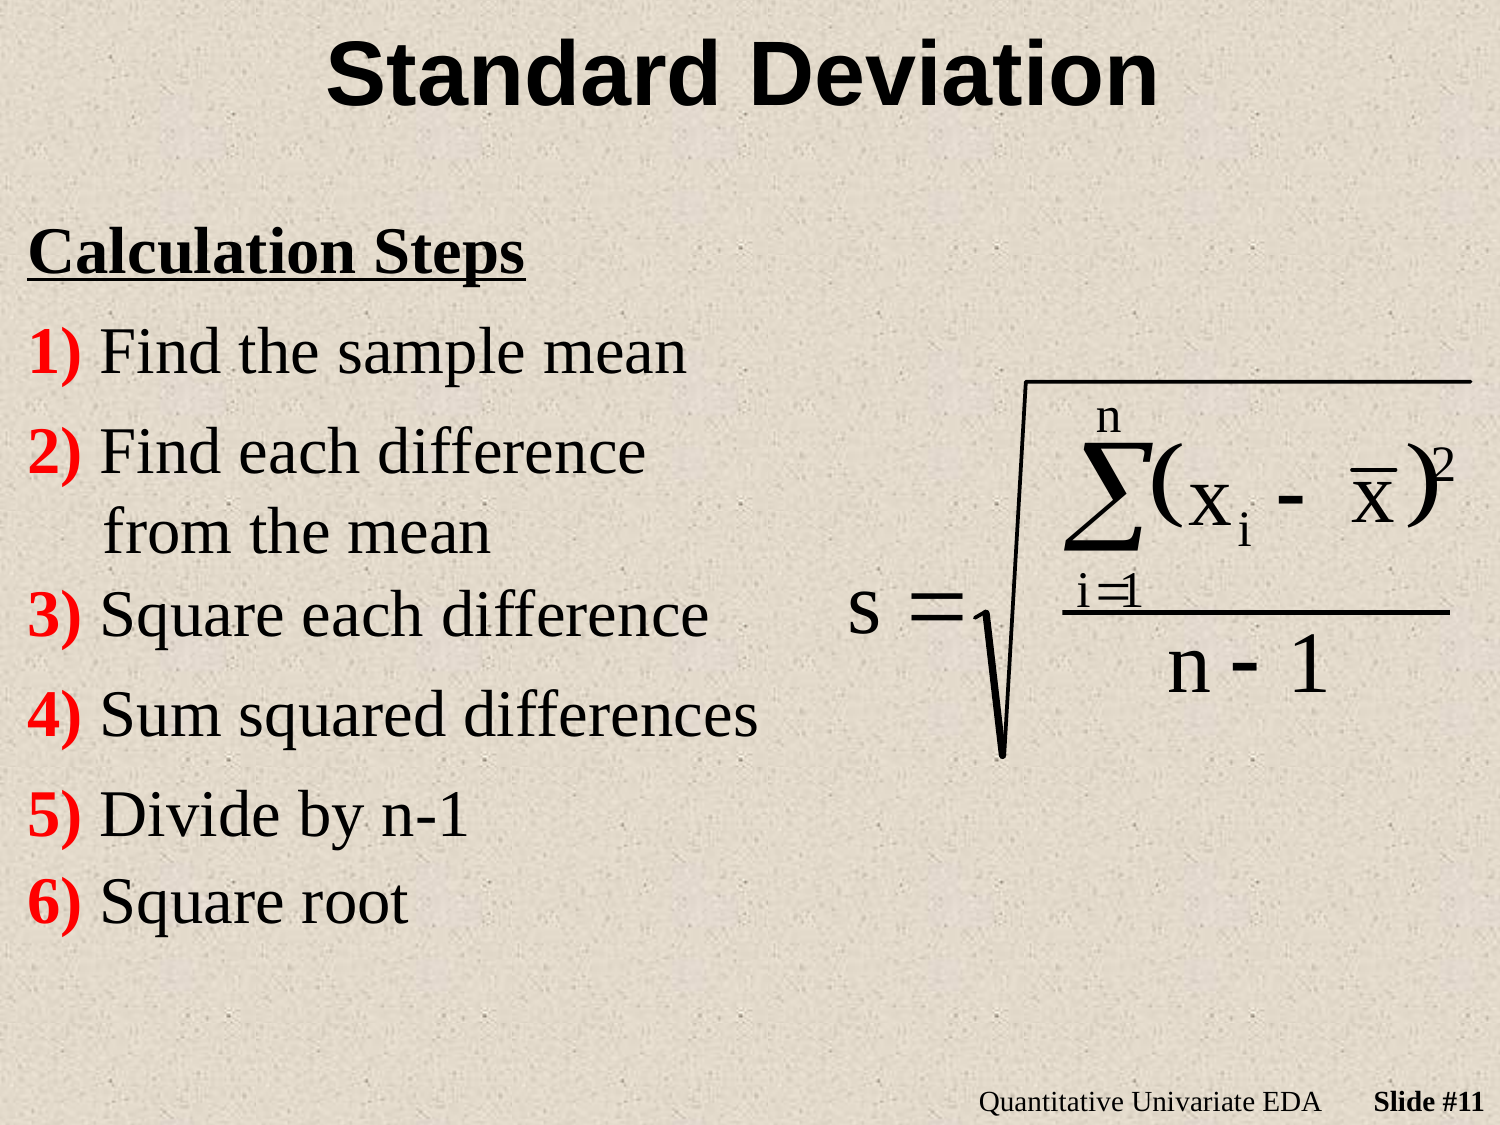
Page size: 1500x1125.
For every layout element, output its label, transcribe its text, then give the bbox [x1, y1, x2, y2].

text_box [958, 362, 1488, 776]
text_box 6) Square root [12, 849, 713, 950]
text_box 1) Find the sample mean [12, 299, 713, 388]
slide_number Slide #11 [1337, 1074, 1500, 1113]
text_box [837, 574, 953, 657]
text_box 3) Square each difference [12, 562, 775, 662]
footer Quantitative Univariate EDA [862, 1074, 1337, 1113]
text_box 4) Sum squared differences [12, 662, 788, 763]
picture [0, 0, 1500, 1125]
title Standard Deviation [12, 12, 1476, 126]
text_box 2) Find each difference from the mean [12, 399, 700, 562]
text_box Calculation Steps [12, 199, 713, 288]
text_box 5) Divide by n-1 [12, 762, 713, 849]
